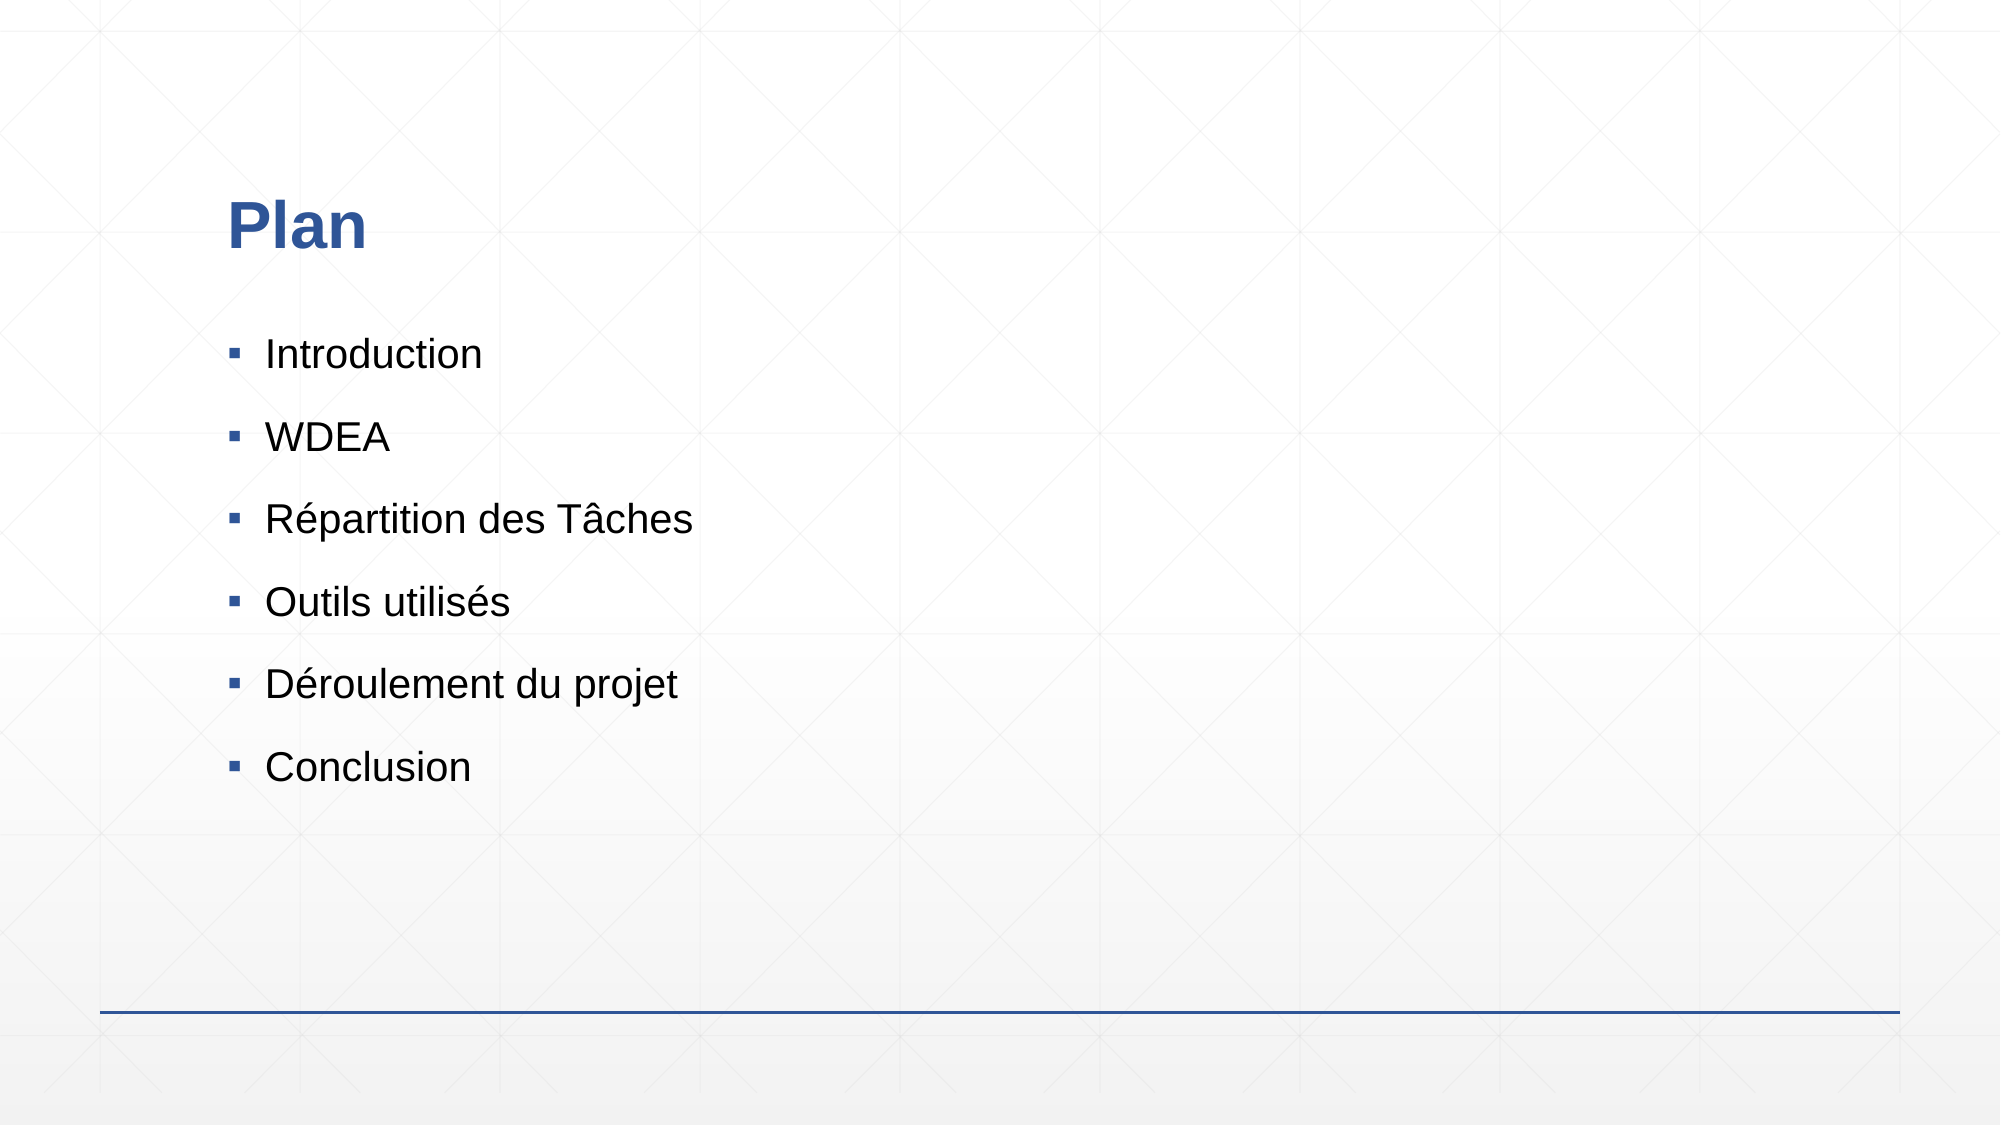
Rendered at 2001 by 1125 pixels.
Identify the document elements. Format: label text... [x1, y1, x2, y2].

list Introduction WDEA Répartition des Tâches Outils utilisés Déroulement du projet Conclusion [212, 324, 1788, 950]
title Plan [212, 82, 1788, 271]
